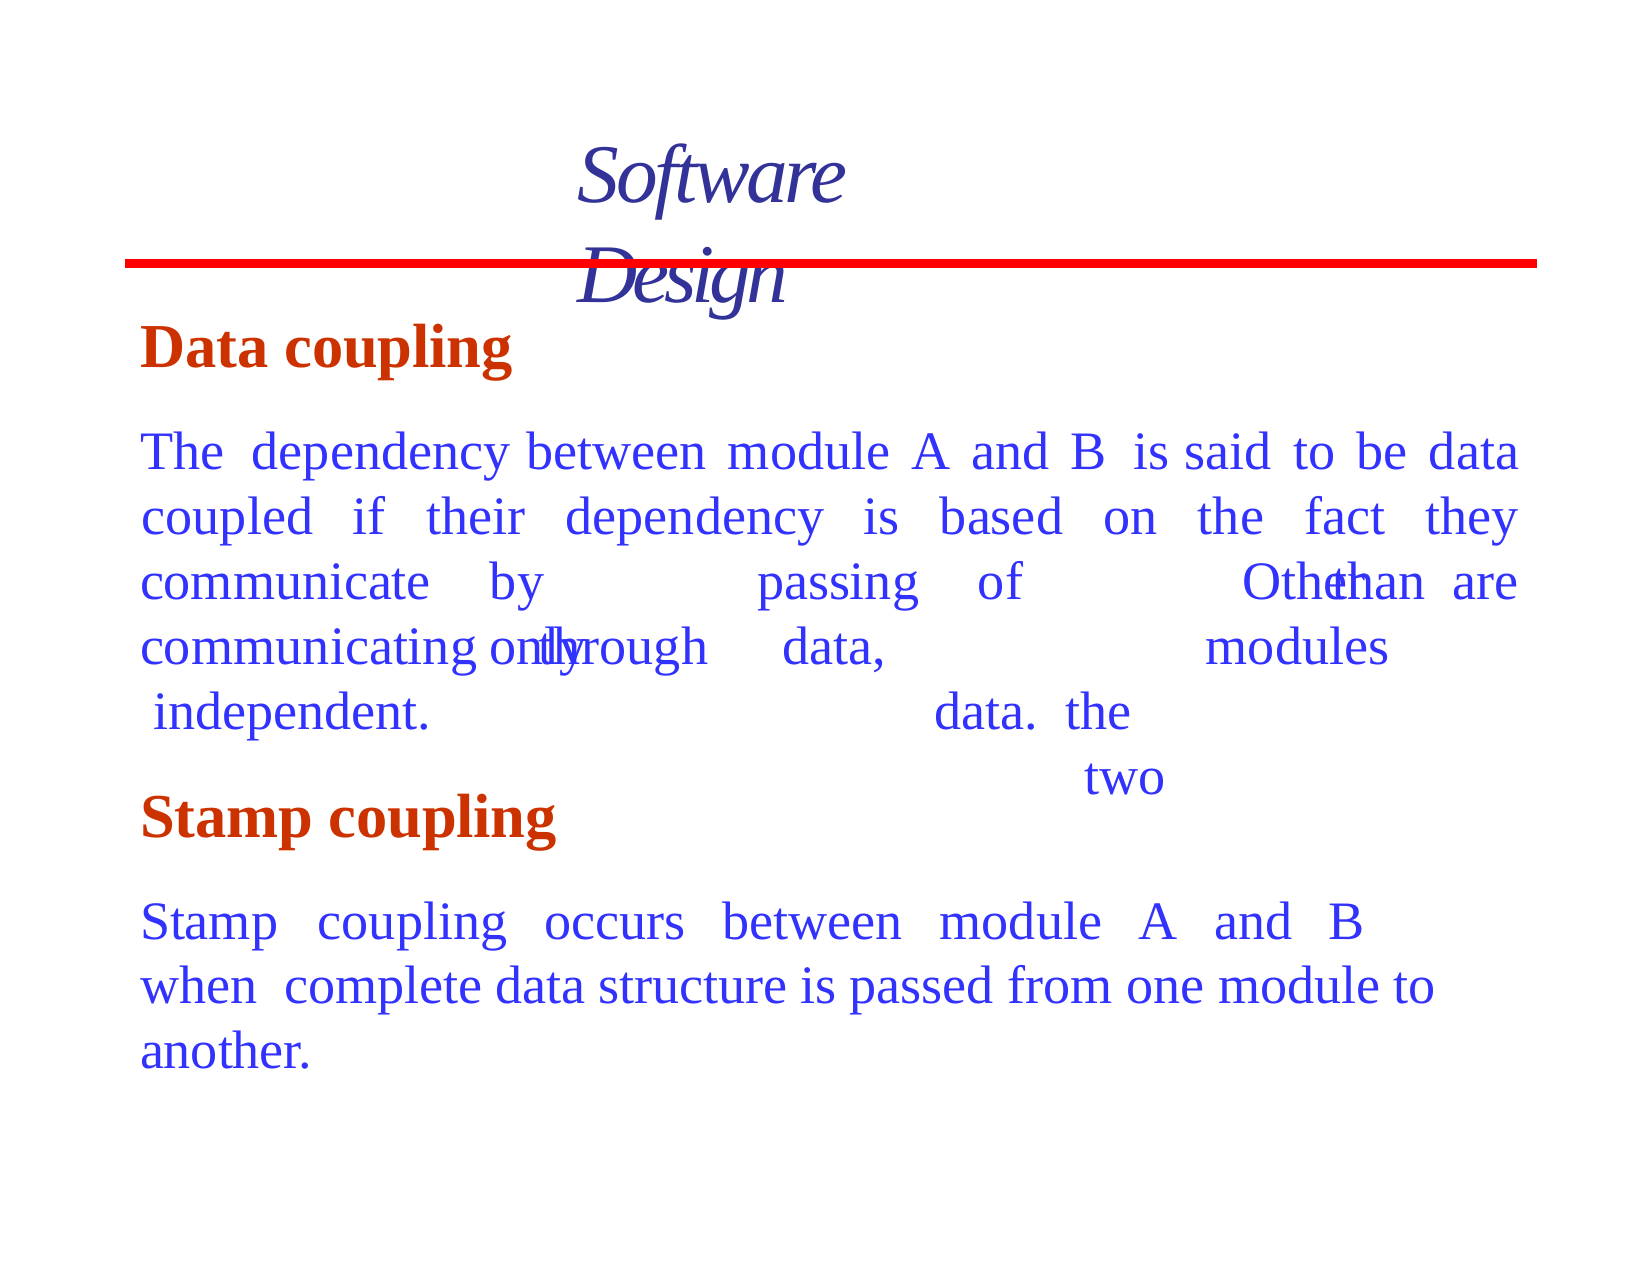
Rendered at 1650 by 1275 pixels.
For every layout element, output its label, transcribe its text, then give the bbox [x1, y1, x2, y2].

text_box through [536, 611, 710, 676]
title Software Design [575, 117, 1074, 263]
text_box coupled if their dependency is based on the fact they than are [137, 478, 1520, 611]
text_box Data coupling The dependency between module A and B is said to be data [137, 263, 1520, 478]
text_box by only [487, 611, 536, 676]
text_box passing data, [755, 611, 922, 676]
text_box of data. the two [932, 611, 1187, 732]
text_box communicate communicating independent. [137, 543, 479, 732]
text_box Stamp coupling Stamp coupling occurs between module A and B when complete data structure is passed from one module to another. [137, 732, 1520, 1080]
text_box Other modules [1203, 611, 1392, 676]
